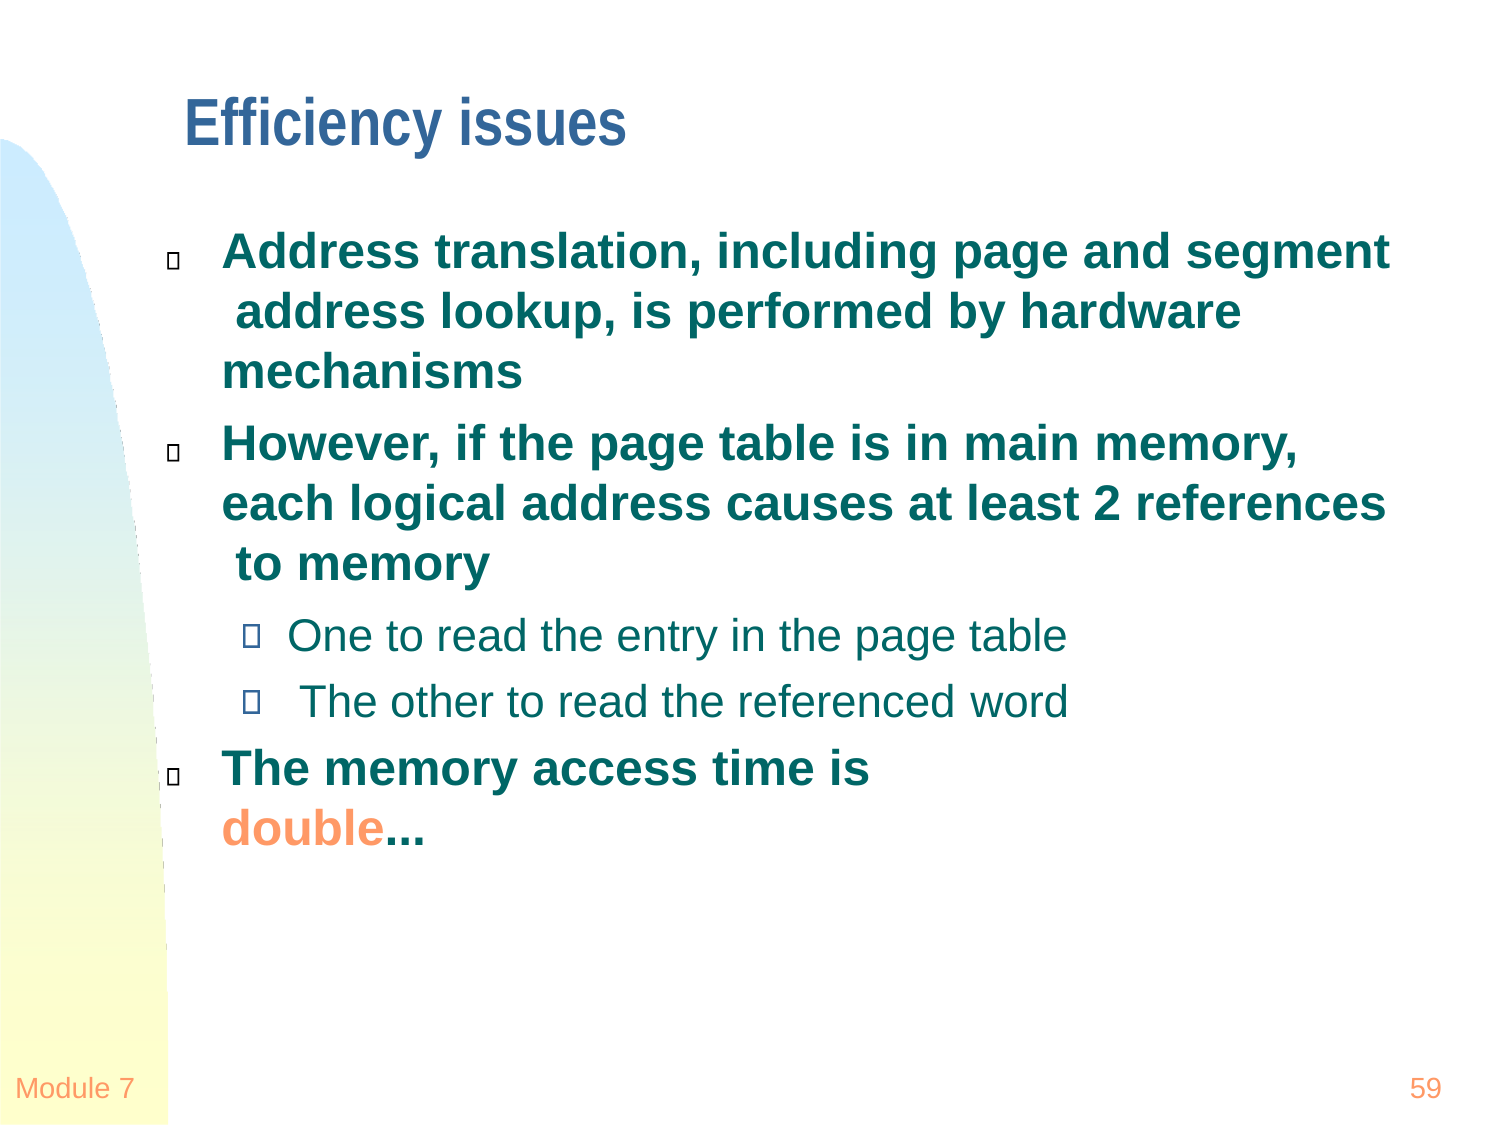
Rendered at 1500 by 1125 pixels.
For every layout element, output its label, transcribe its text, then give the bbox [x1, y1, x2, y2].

text_box [165, 434, 198, 468]
picture [0, 138, 169, 1125]
footer Module 7 [12, 1069, 137, 1125]
text_box [165, 758, 198, 792]
slide_number 59 [1403, 1069, 1449, 1125]
text_box Address translation, including page and segment address lookup, is performed by hardware mechanisms However, if the page table is in main memory, each logical address causes at least 2 references to memory One to read the entry in the page table The other to read the referenced word The memory access time is double... [219, 216, 1395, 855]
title Efficiency issues [182, 77, 738, 268]
text_box [165, 242, 198, 276]
